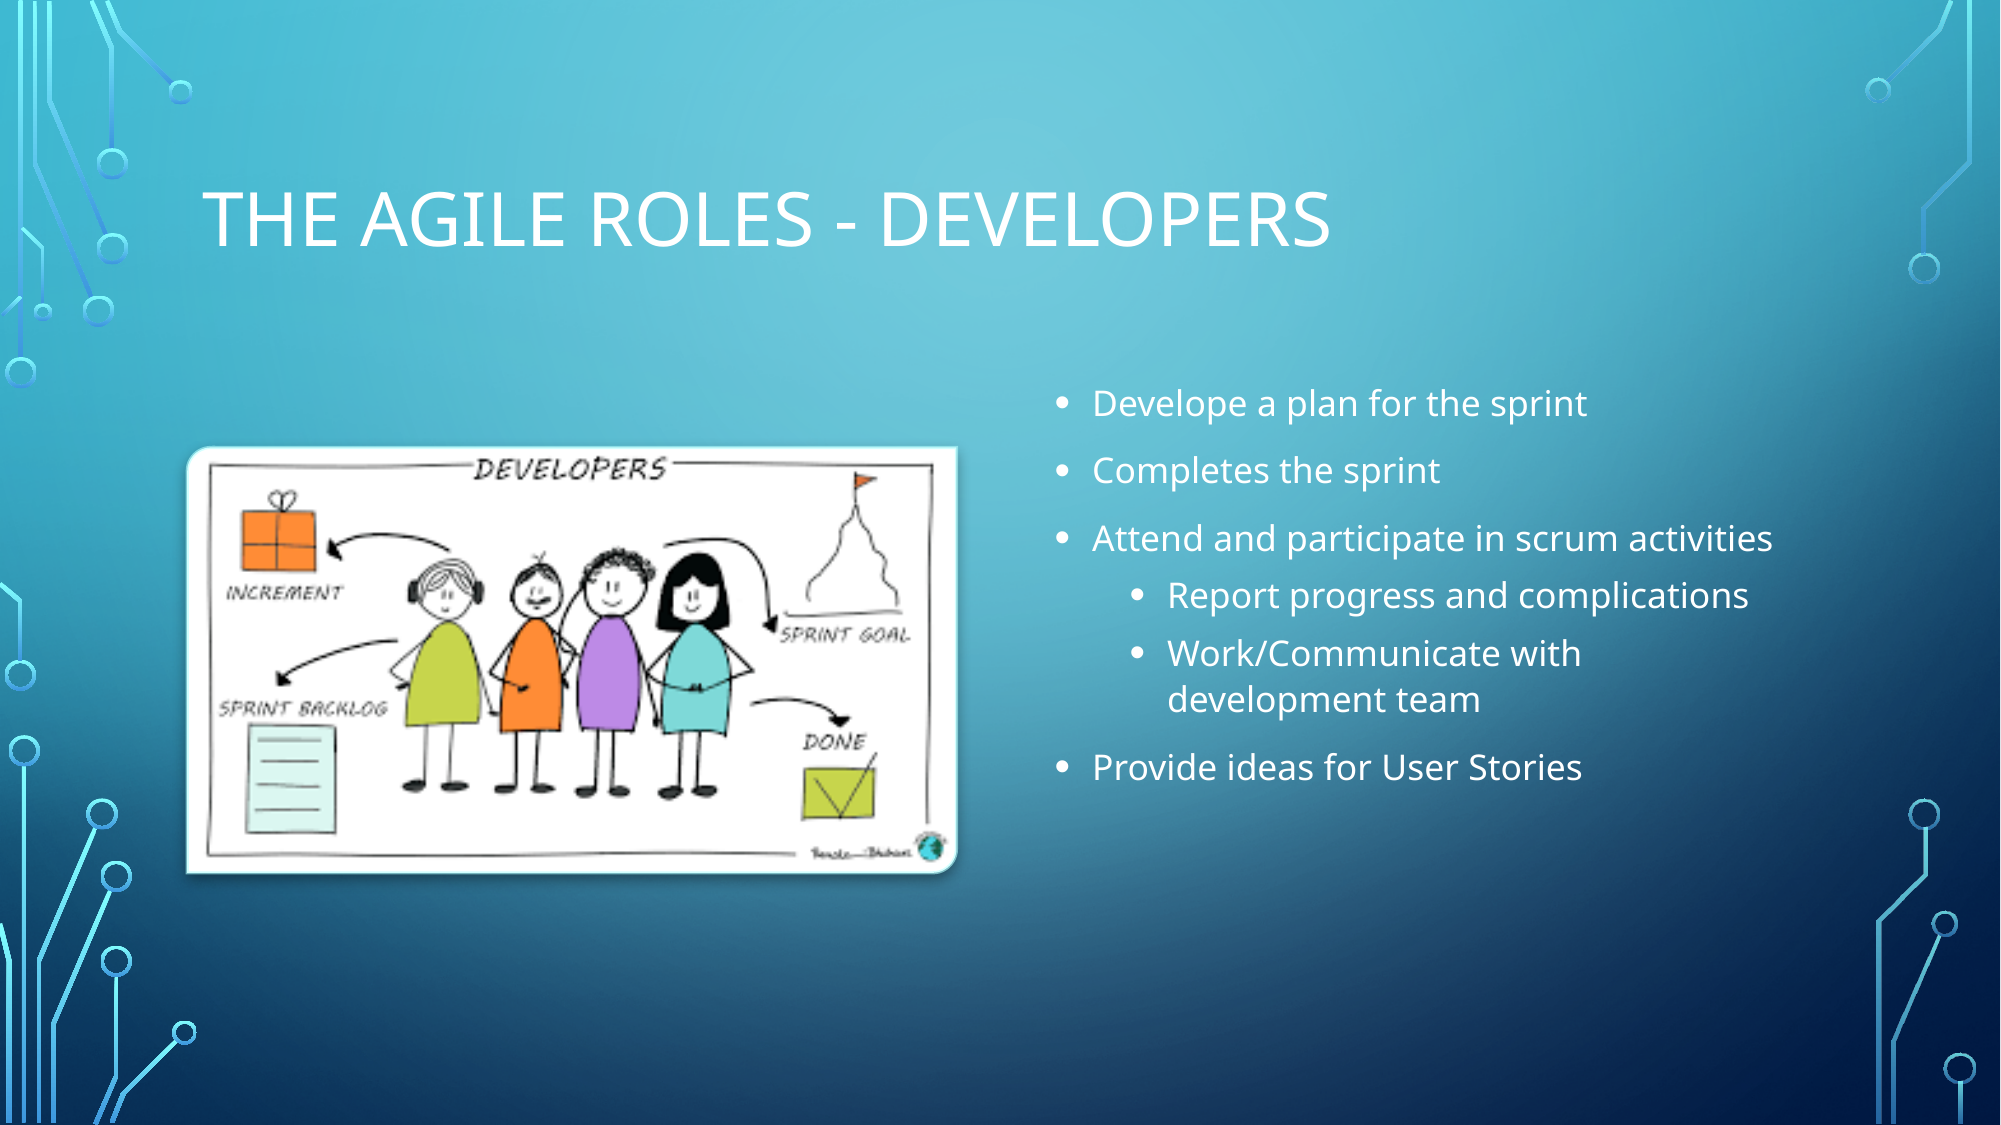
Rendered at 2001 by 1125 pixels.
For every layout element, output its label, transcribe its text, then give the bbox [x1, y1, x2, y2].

picture [186, 447, 957, 874]
title The Agile roles - Developers [187, 101, 1813, 344]
list Develope a plan for the sprint Completes the sprint Attend and participate in scrum activities Report progress and complications Work/Communicate with development team Provide ideas for User Stories [1039, 369, 1813, 950]
